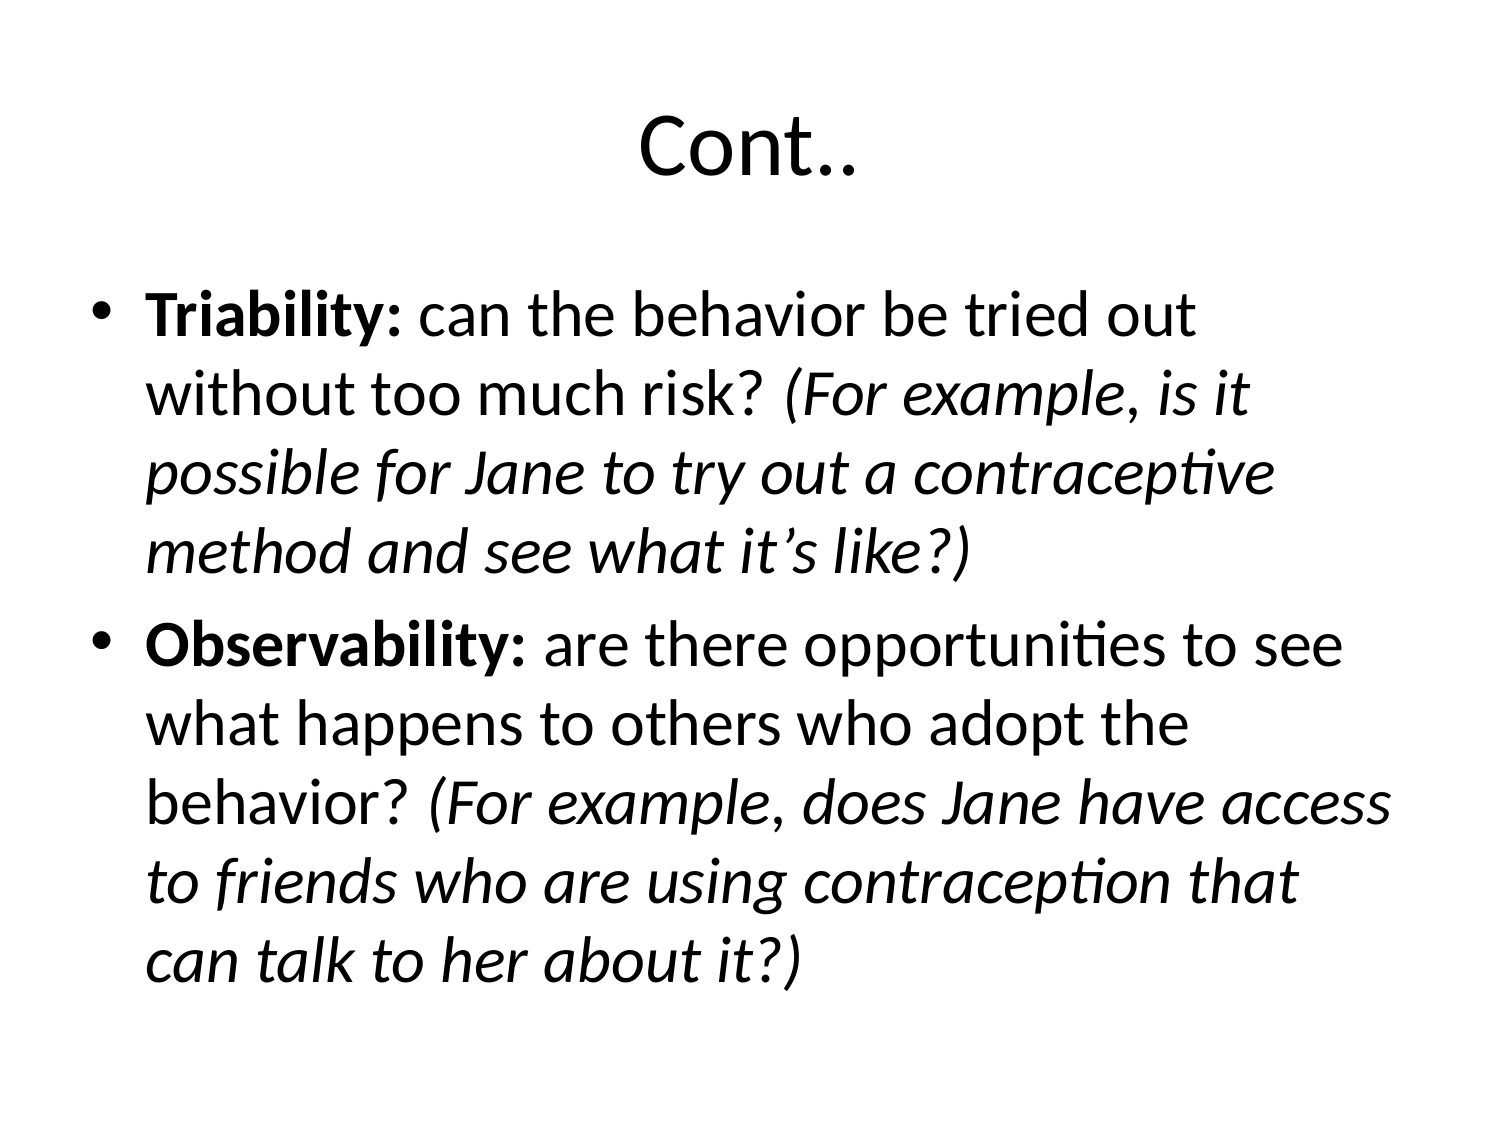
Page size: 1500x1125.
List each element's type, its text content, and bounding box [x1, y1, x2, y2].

list Triability: can the behavior be tried out without too much risk? (For example, is it possible for Jane to try out a contraceptive method and see what it’s like?) Observability: are there opportunities to see what happens to others who adopt the behavior? (For example, does Jane have access to friends who are using contraception that can talk to her about it?) [75, 262, 1425, 1005]
title Cont.. [75, 45, 1425, 233]
